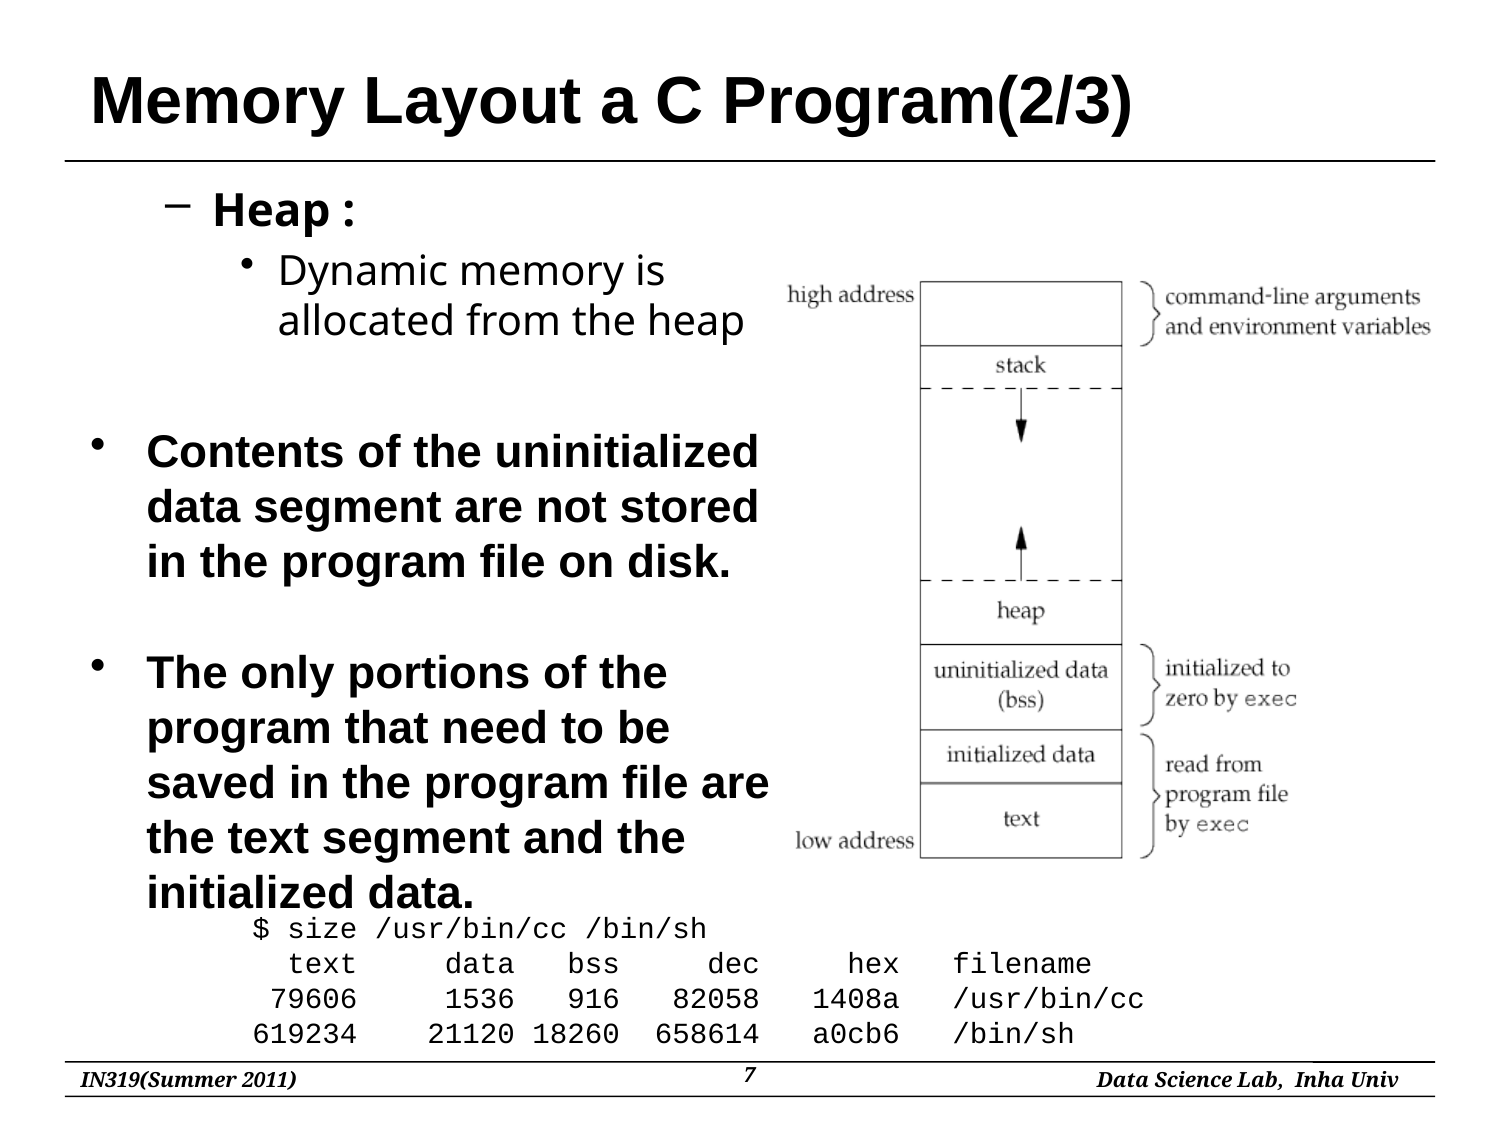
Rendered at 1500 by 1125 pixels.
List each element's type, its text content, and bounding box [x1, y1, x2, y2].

title Memory Layout a C Program(2/3) [74, 44, 1426, 150]
list Heap : Dynamic memory is allocated from the heap Contents of the uninitialized data segment are not stored in the program file on disk. The only portions of the program that need to be saved in the program file are the text segment and the initialized data. [74, 172, 810, 1006]
picture [785, 278, 1436, 864]
text_box $ size /usr/bin/cc /bin/sh text data bss dec hex filename 79606 1536 916 82058 1408a /usr/bin/cc 619234 21120 18260 658614 a0cb6 /bin/sh [237, 902, 1263, 1057]
slide_number 7 [574, 1054, 925, 1102]
